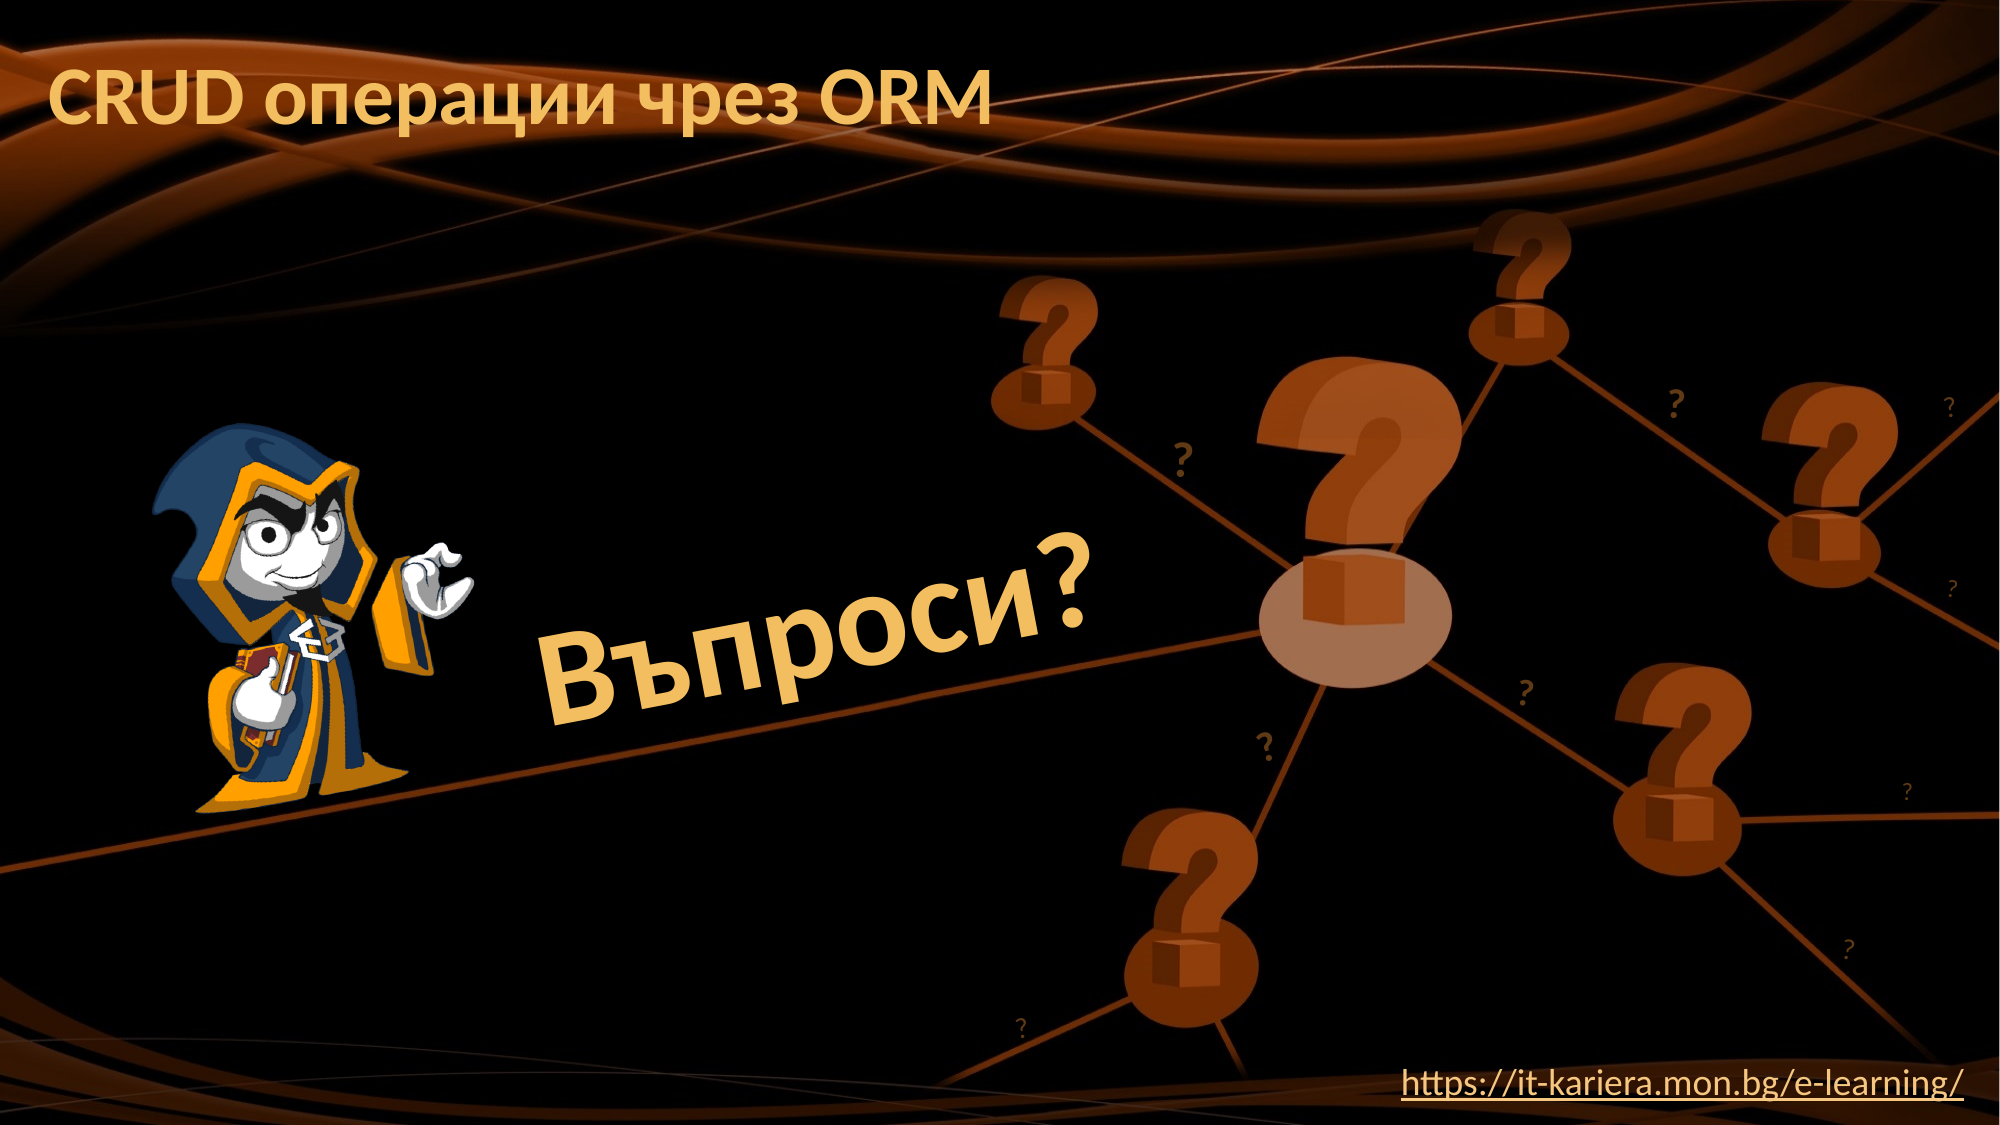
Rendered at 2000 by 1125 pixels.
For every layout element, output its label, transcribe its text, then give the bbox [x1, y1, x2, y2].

list https://it-kariera.mon.bg/e-learning/ [250, 1050, 1971, 1110]
picture [0, 0, 2000, 1125]
title CRUD операции чрез ORM [30, 6, 1602, 189]
